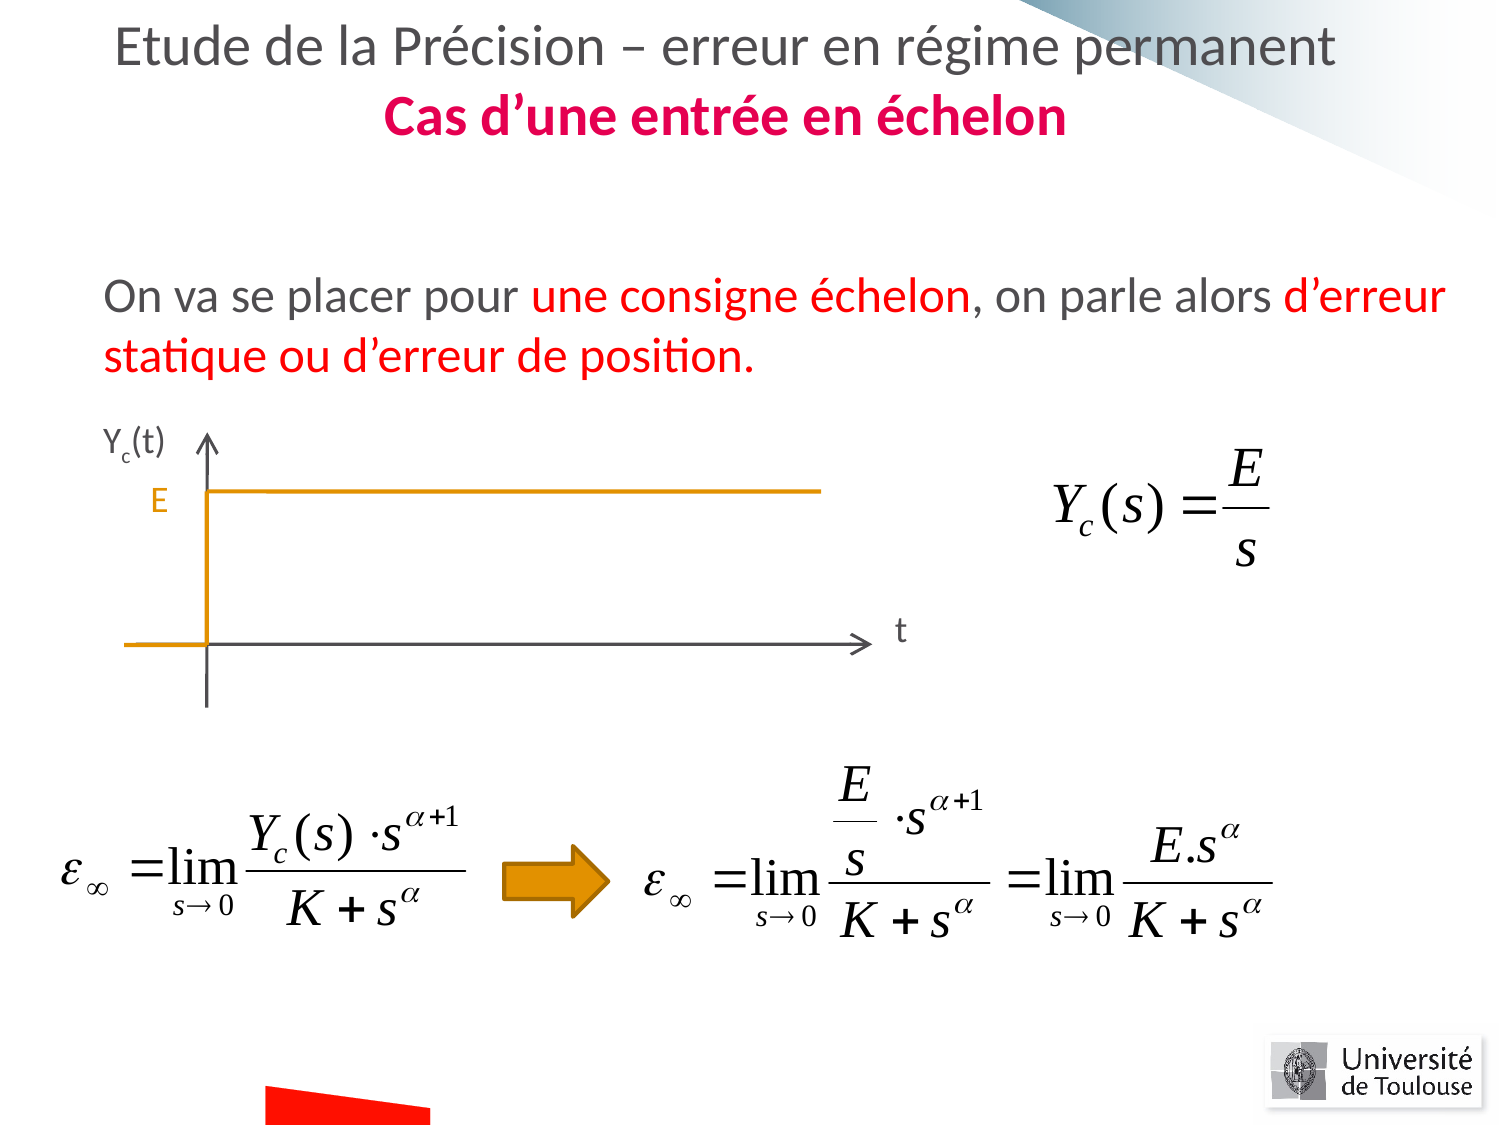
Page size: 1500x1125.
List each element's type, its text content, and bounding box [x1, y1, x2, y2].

title Etude de la Précision – erreur en régime permanent Cas d’une entrée en échelon [88, 0, 1364, 188]
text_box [51, 791, 479, 938]
text_box On va se placer pour une consigne échelon, on parle alors d’erreur statique ou d’erreur de position. [88, 255, 1500, 391]
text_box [1045, 432, 1282, 580]
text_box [88, 408, 989, 708]
picture [1253, 1023, 1499, 1125]
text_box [634, 749, 1284, 950]
text_box [502, 844, 611, 919]
